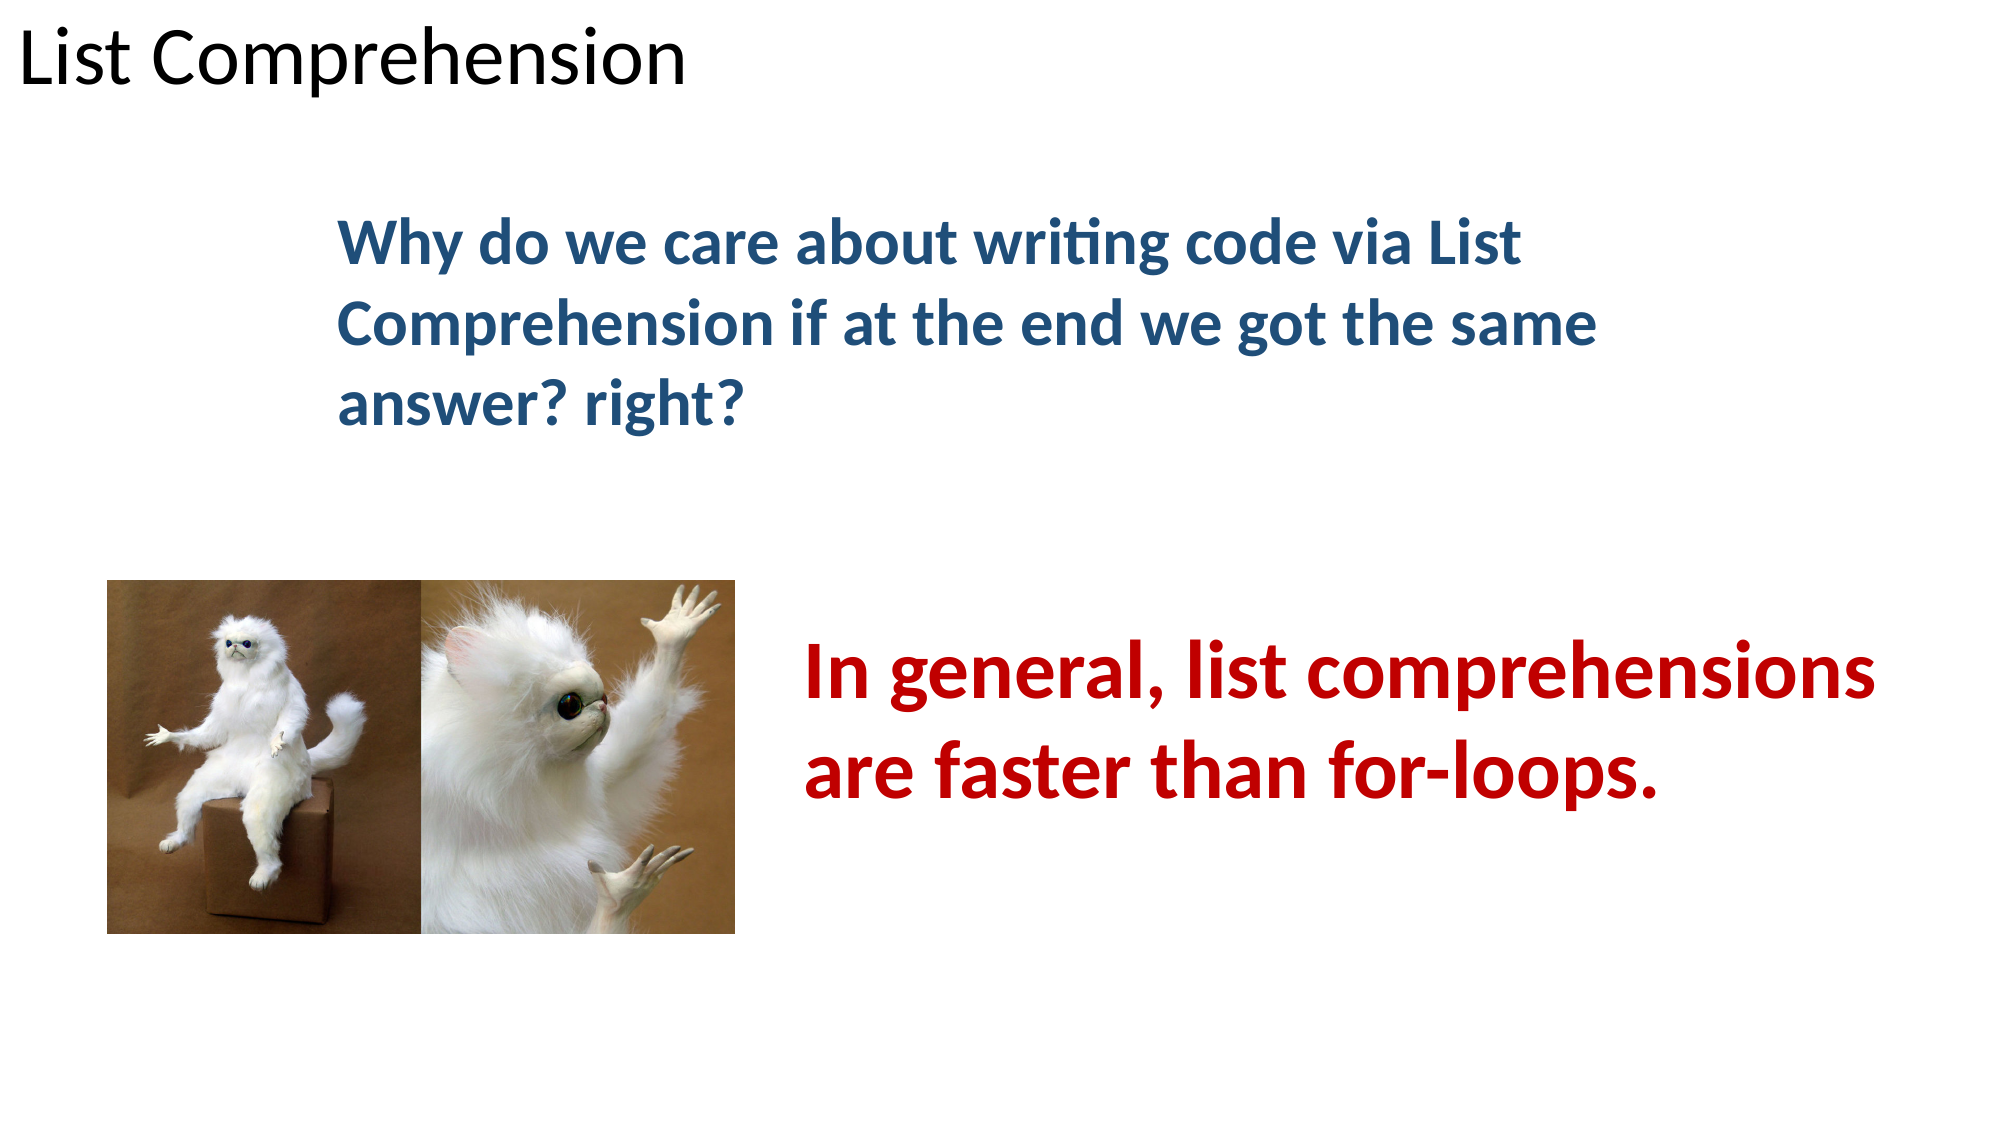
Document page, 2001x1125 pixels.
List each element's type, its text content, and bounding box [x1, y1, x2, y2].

text_box In general, list comprehensions are faster than for-loops. [789, 607, 1964, 823]
picture [107, 580, 735, 934]
text_box Why do we care about writing code via List Comprehension if at the end we got the same answer? right? [322, 190, 1677, 446]
title List Comprehension [4, 4, 1729, 110]
